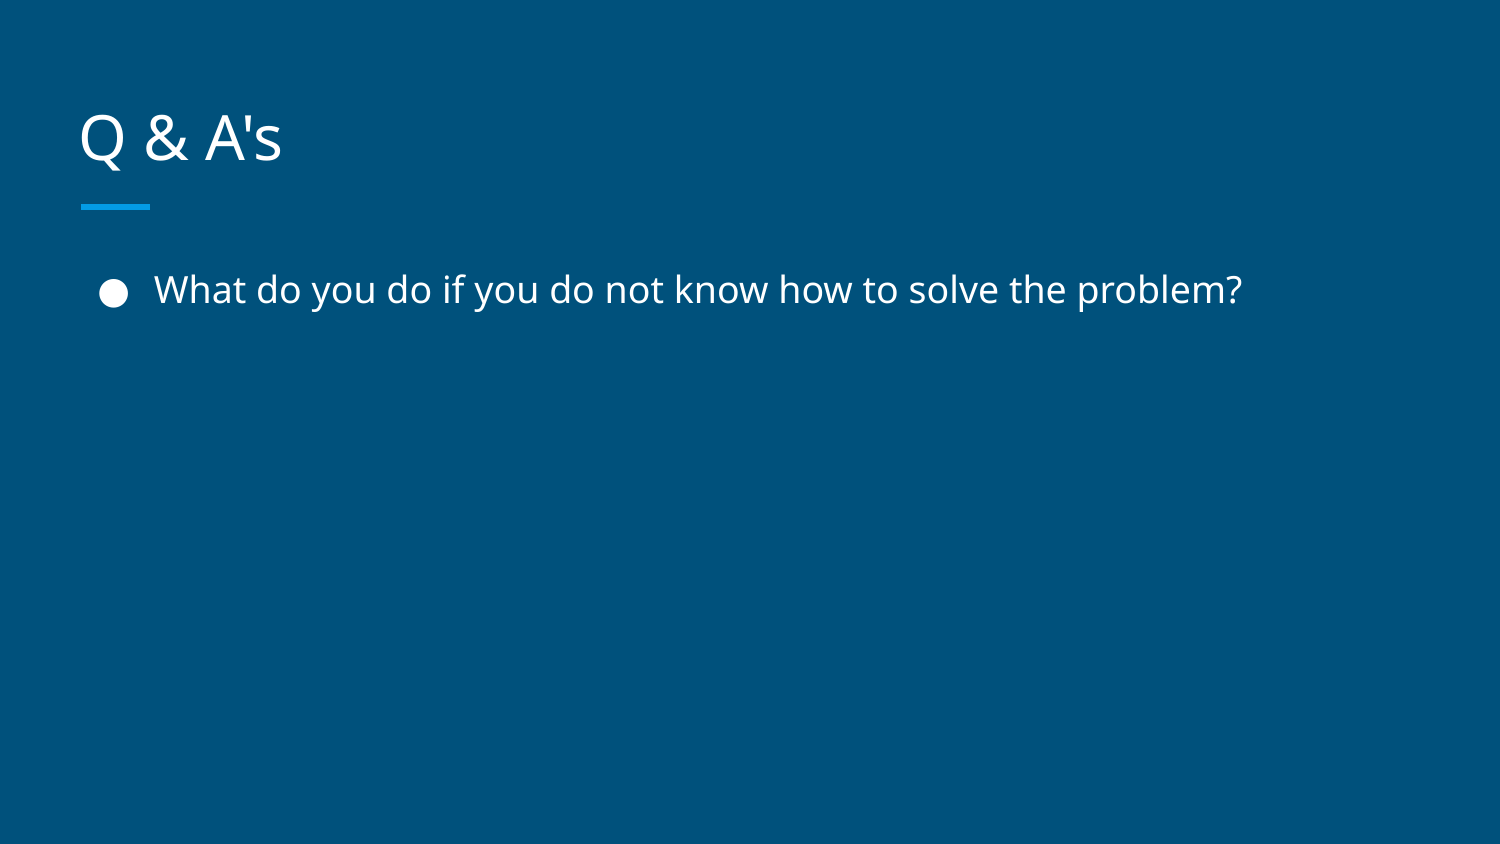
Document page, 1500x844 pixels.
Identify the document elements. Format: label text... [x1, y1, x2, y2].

title Q & A's [63, 75, 1437, 188]
list What do you do if you do not know how to solve the problem? [63, 244, 1437, 750]
